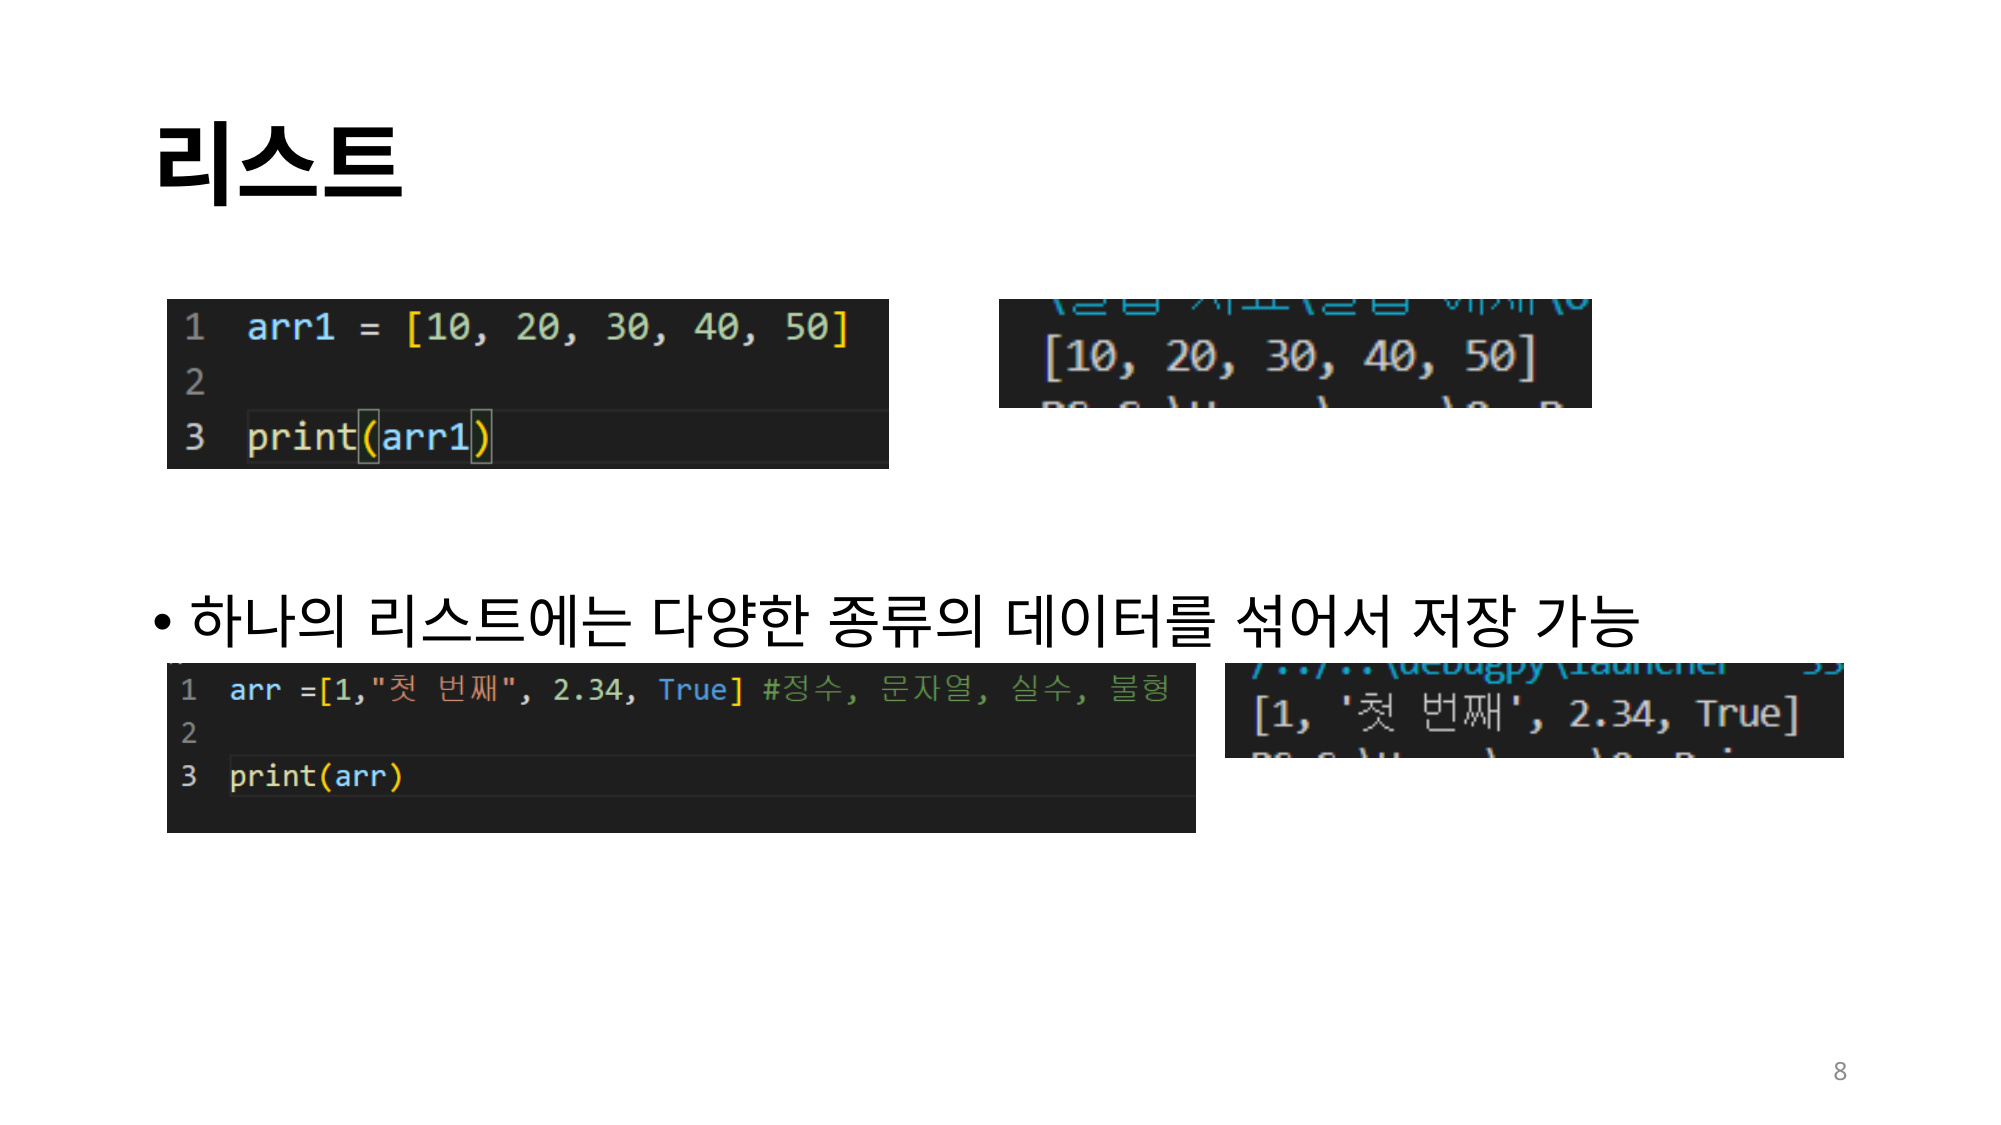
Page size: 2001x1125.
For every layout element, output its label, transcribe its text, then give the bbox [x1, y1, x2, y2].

picture [1225, 663, 1844, 758]
picture [167, 299, 889, 469]
slide_number 8 [1412, 1042, 1863, 1103]
title 리스트 [137, 59, 1863, 278]
list 하나의 리스트에는 다양한 종류의 데이터를 섞어서 저장 가능 [137, 299, 1863, 1014]
picture [999, 299, 1592, 408]
picture [167, 663, 1196, 833]
